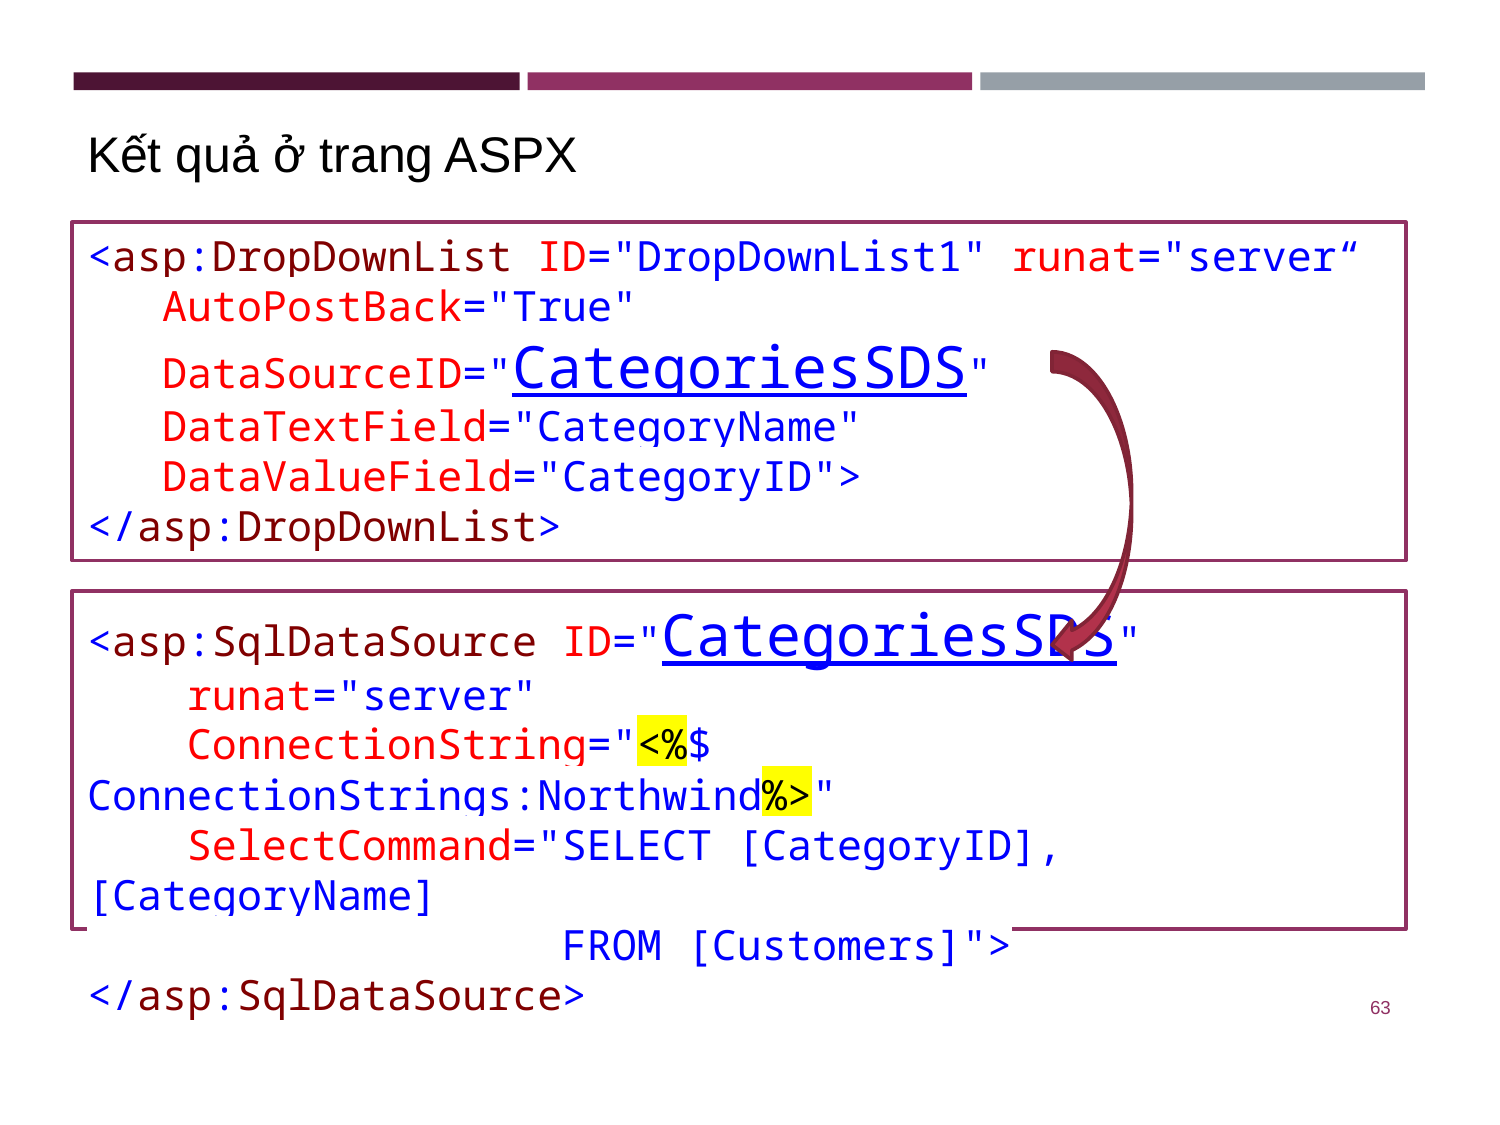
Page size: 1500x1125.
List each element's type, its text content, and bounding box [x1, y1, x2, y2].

text_box <asp:SqlDataSource ID="CategoriesSDS" runat="server" ConnectionString="<%$ ConnectionStrings:Northwind%>" SelectCommand="SELECT [CategoryID], [CategoryName] FROM [Customers]"> </asp:SqlDataSource> [71, 590, 1406, 930]
text_box [1052, 351, 1132, 661]
slide_number ‹#› [1279, 977, 1406, 1037]
text_box Kết quả ở trang ASPX [72, 115, 599, 191]
title VÍ DỤ SỬ DỤNG SQLDATASOURCE [189, 112, 1500, 291]
text_box <asp:DropDownList ID="DropDownList1" runat="server“ AutoPostBack="True" DataSourceID="CategoriesSDS" DataTextField="CategoryName" DataValueField="CategoryID"> </asp:DropDownList> [71, 222, 1406, 561]
